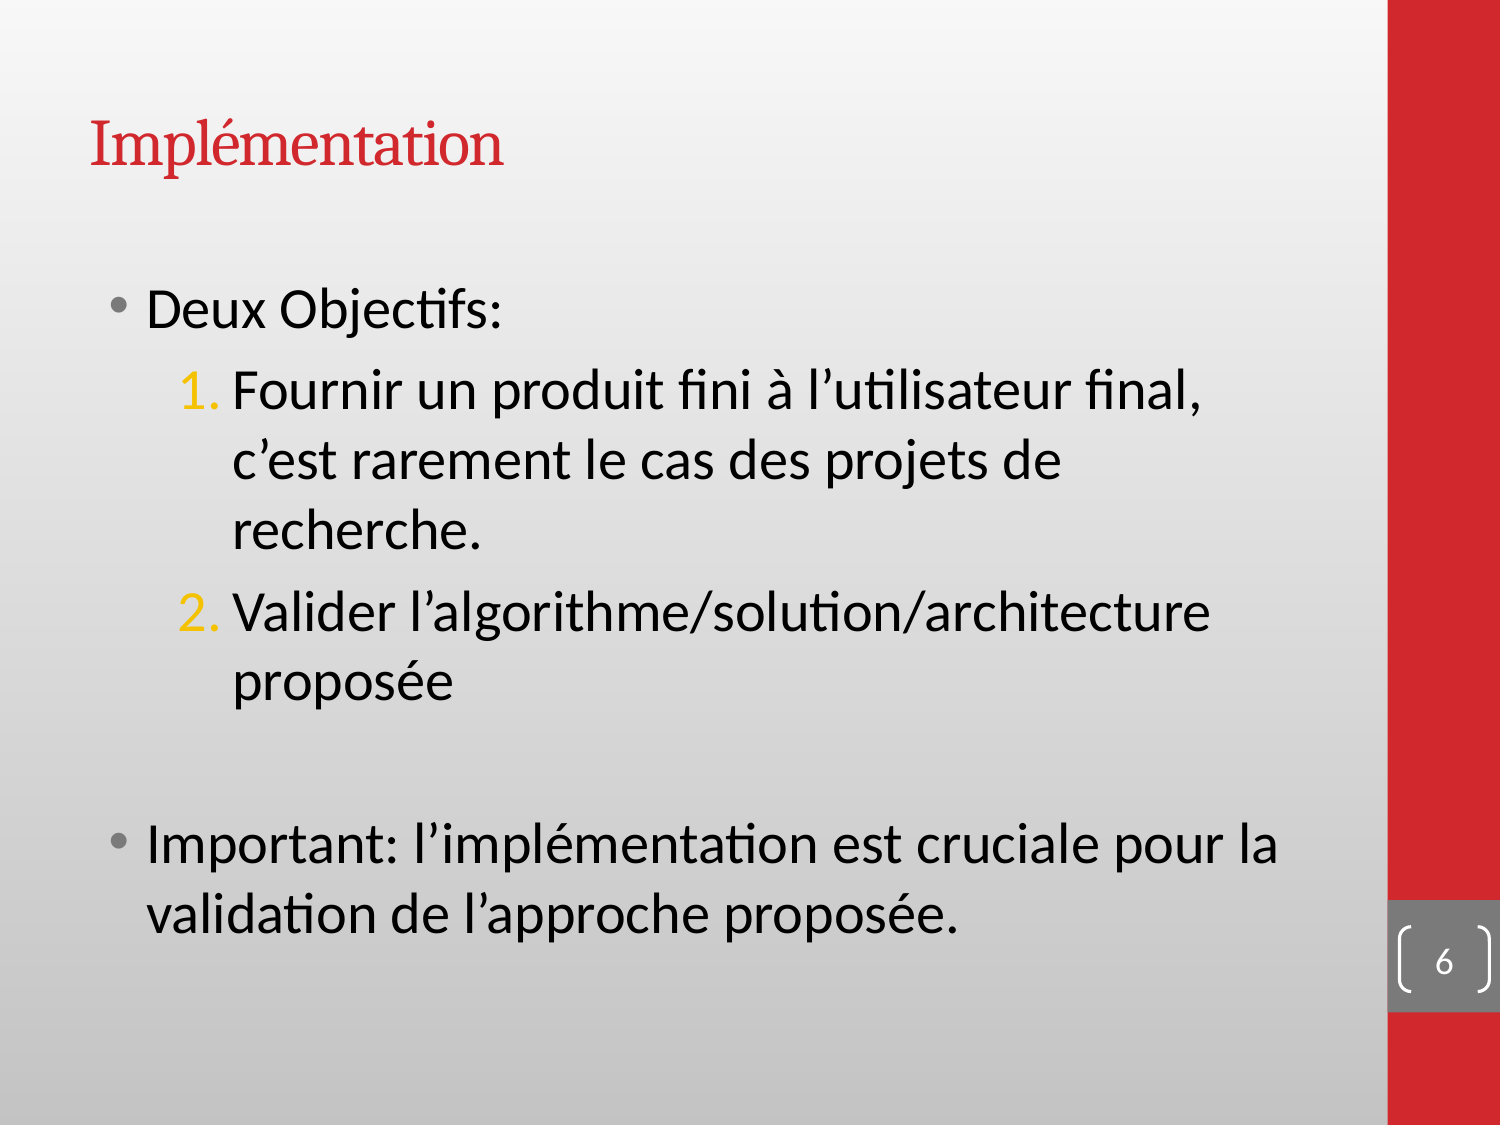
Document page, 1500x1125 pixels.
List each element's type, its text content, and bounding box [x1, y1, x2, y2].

text_box <numéro> [1399, 926, 1490, 992]
list Deux Objectifs: Fournir un produit fini à l’utilisateur final, c’est rarement le cas des projets de recherche. Valider l’algorithme/solution/architecture proposée Important: l’implémentation est cruciale pour la validation de l’approche proposée. [75, 262, 1325, 1050]
title Implémentation [75, 45, 1325, 233]
